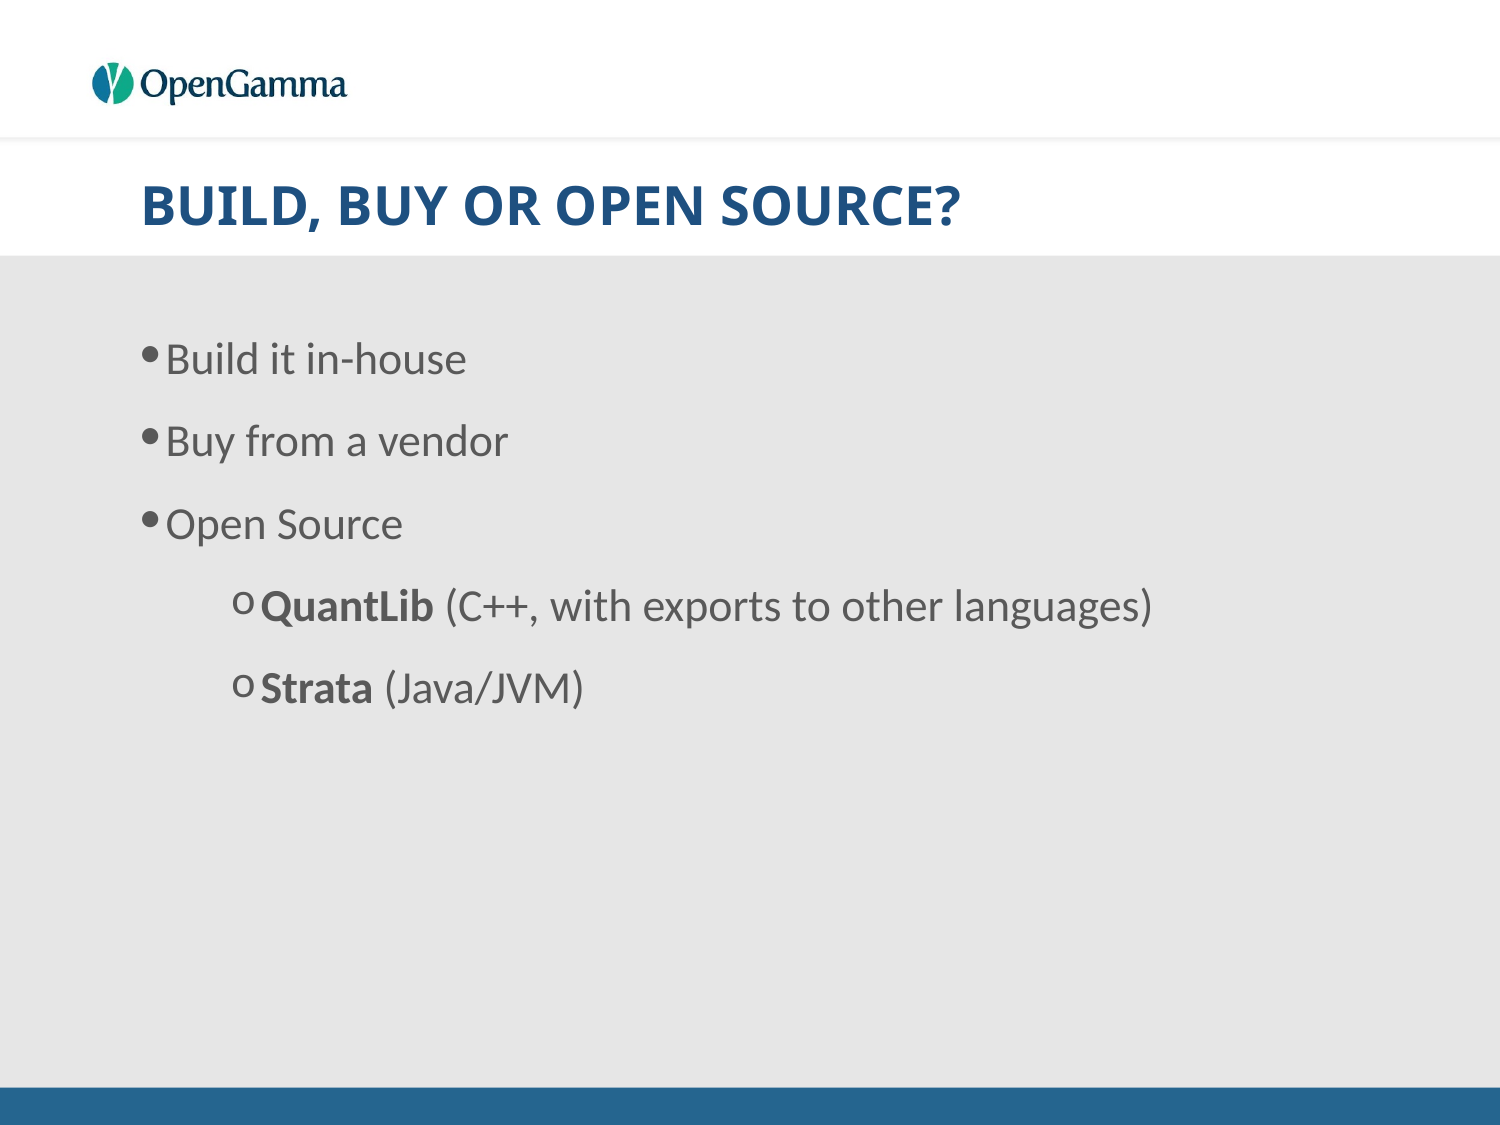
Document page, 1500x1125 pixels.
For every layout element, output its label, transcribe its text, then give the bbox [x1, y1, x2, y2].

list Build it in-house Buy from a vendor Open Source QuantLib (C++, with exports to other languages) Strata (Java/JVM) [123, 293, 1416, 1061]
picture [0, 0, 1500, 167]
title BUILD, BUY OR OPEN SOURCE? [125, 164, 1414, 239]
